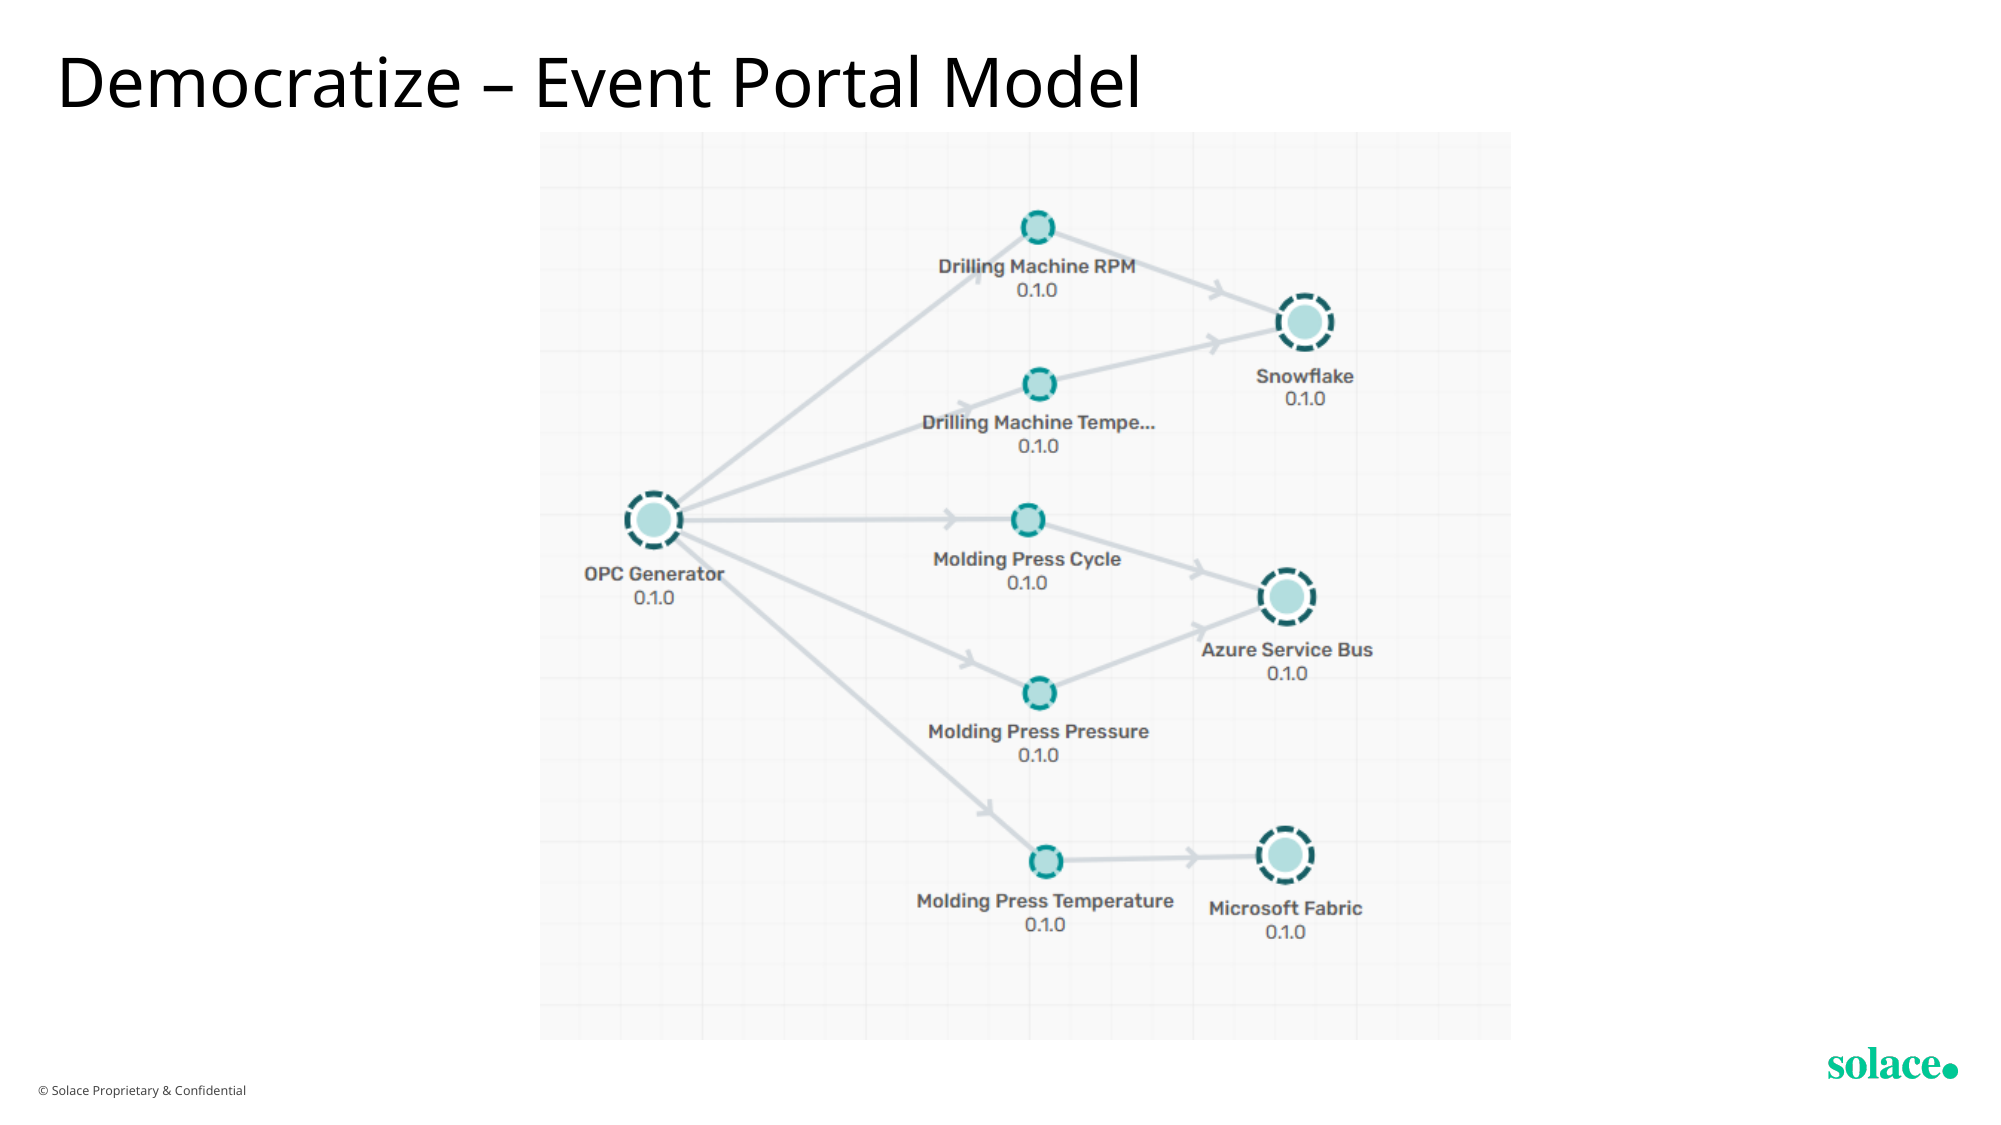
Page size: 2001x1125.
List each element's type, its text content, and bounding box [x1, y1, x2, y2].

text_box © Solace Proprietary & Confidential [23, 1077, 272, 1111]
picture [540, 132, 1511, 1041]
picture [1825, 1043, 1962, 1083]
text_box Democratize – Event Portal Model [41, 11, 1429, 131]
